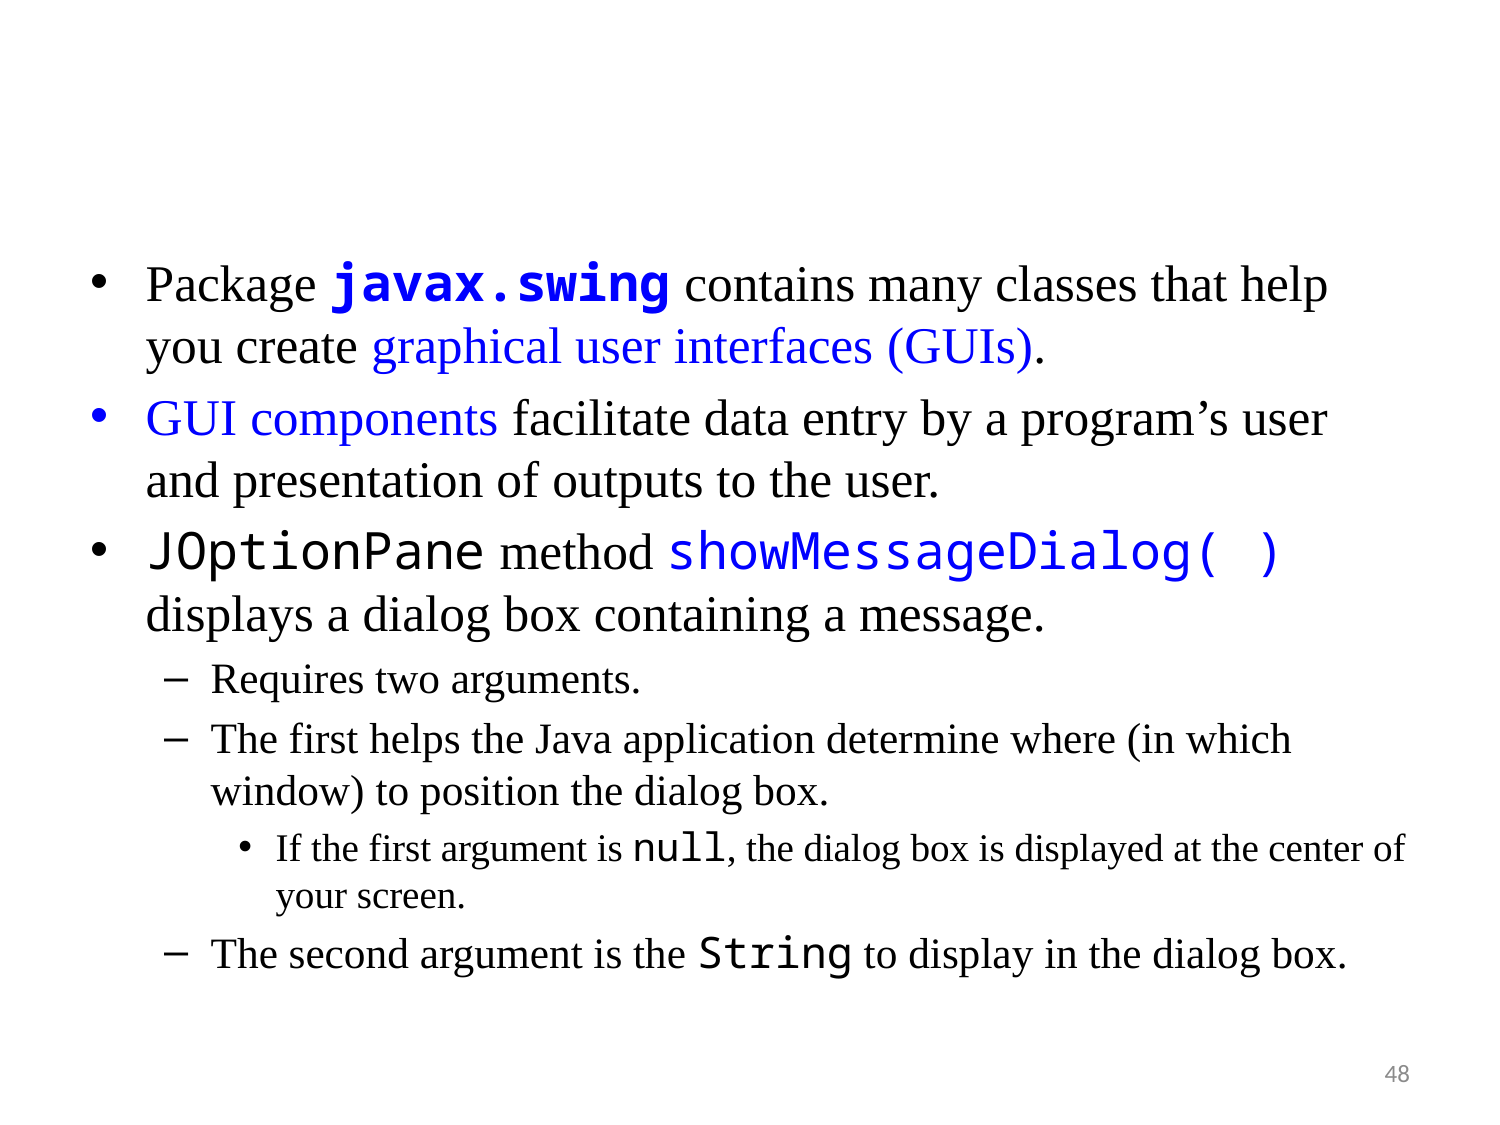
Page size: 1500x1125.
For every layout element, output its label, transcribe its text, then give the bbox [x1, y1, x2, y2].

slide_number 48 [1074, 1042, 1425, 1103]
text_box Package javax.swing contains many classes that help you create graphical user interfaces (GUIs). GUI components facilitate data entry by a program’s user and presentation of outputs to the user. JOptionPane method showMessageDialog( ) displays a dialog box containing a message. Requires two arguments. The first helps the Java application determine where (in which window) to position the dialog box. If the first argument is null, the dialog box is displayed at the center of your screen. The second argument is the String to display in the dialog box. [74, 242, 1425, 986]
